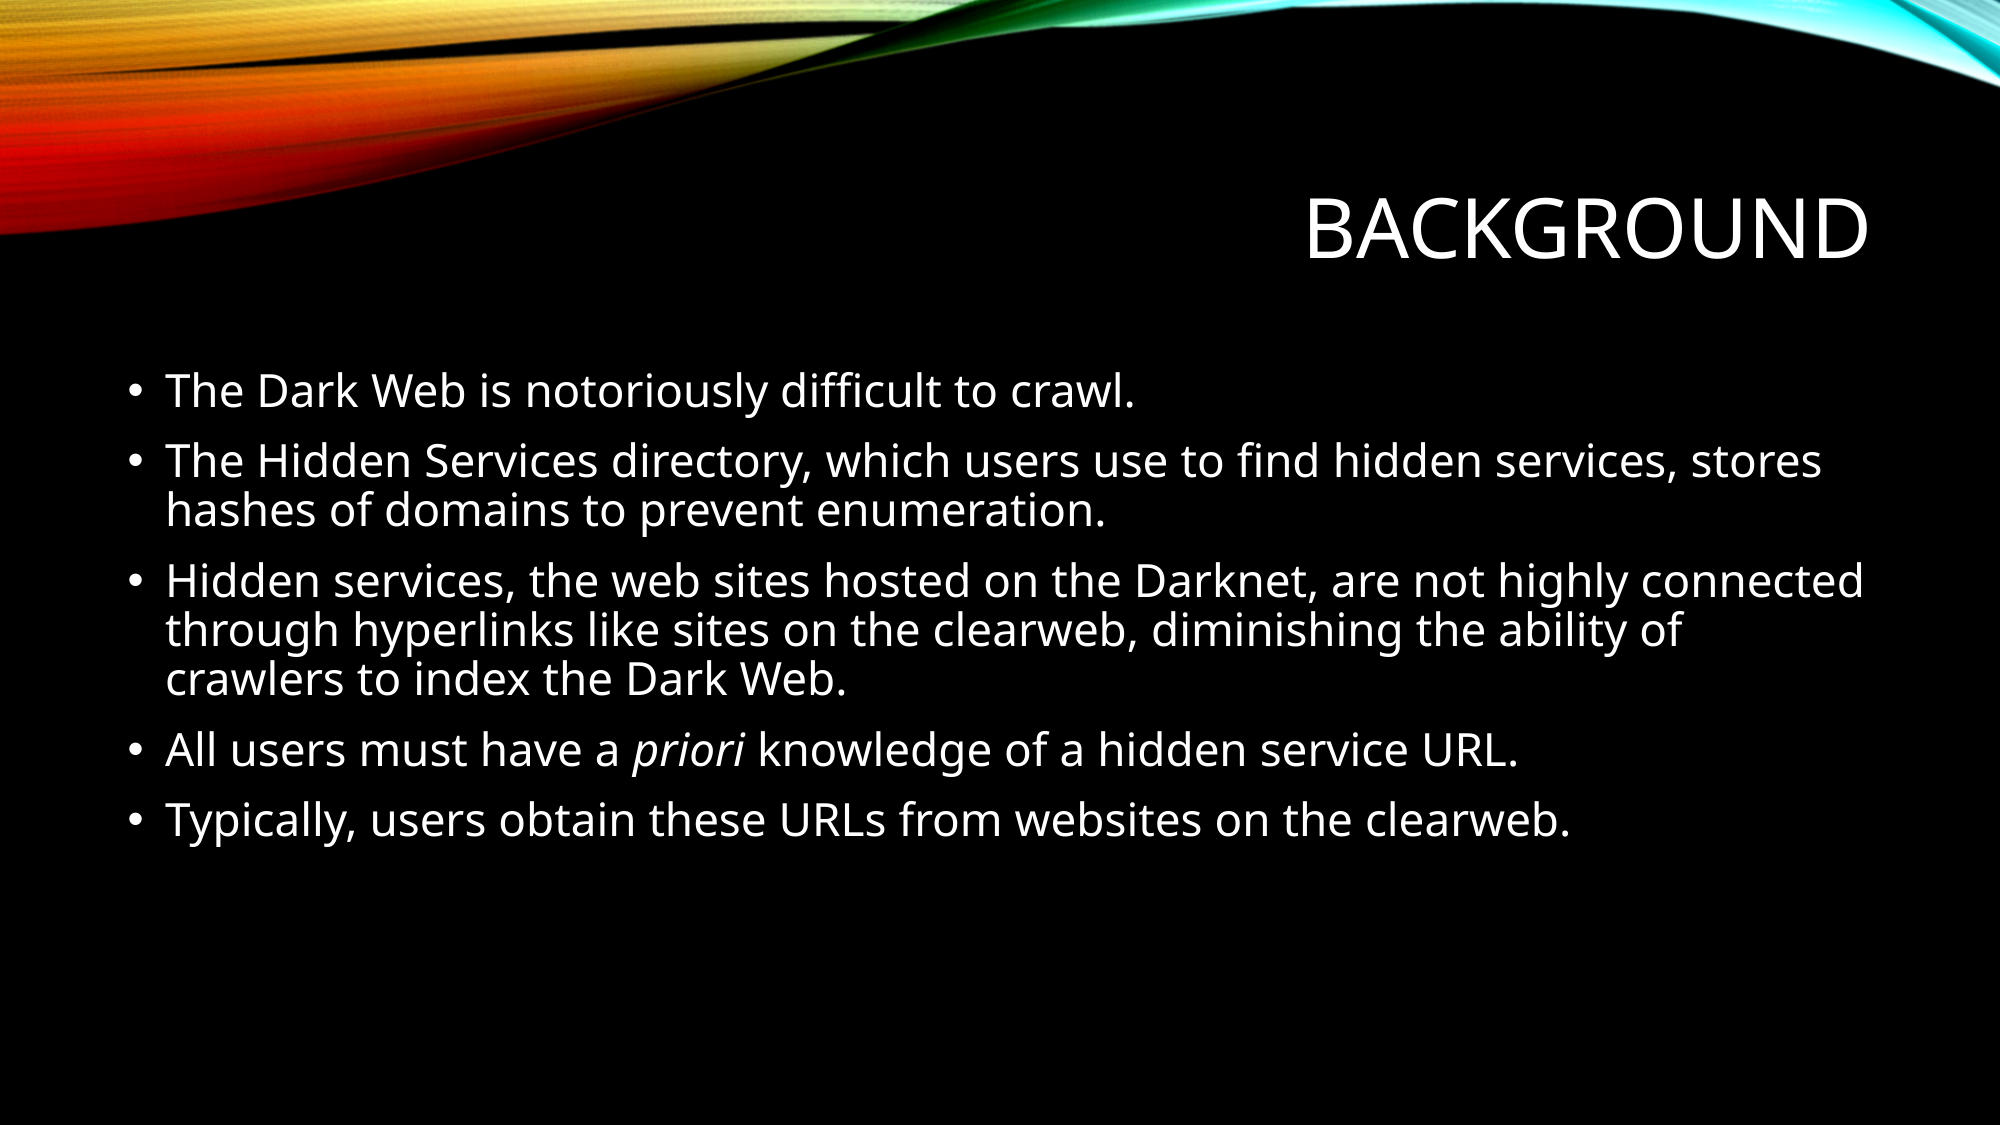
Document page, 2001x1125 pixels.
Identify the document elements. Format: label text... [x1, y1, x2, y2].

picture [0, 0, 2000, 237]
list The Dark Web is notoriously difficult to crawl. The Hidden Services directory, which users use to find hidden services, stores hashes of domains to prevent enumeration. Hidden services, the web sites hosted on the Darknet, are not highly connected through hyperlinks like sites on the clearweb, diminishing the ability of crawlers to index the Dark Web. All users must have a priori knowledge of a hidden service URL. Typically, users obtain these URLs from websites on the clearweb. [112, 360, 1888, 1021]
title background [474, 125, 1888, 338]
